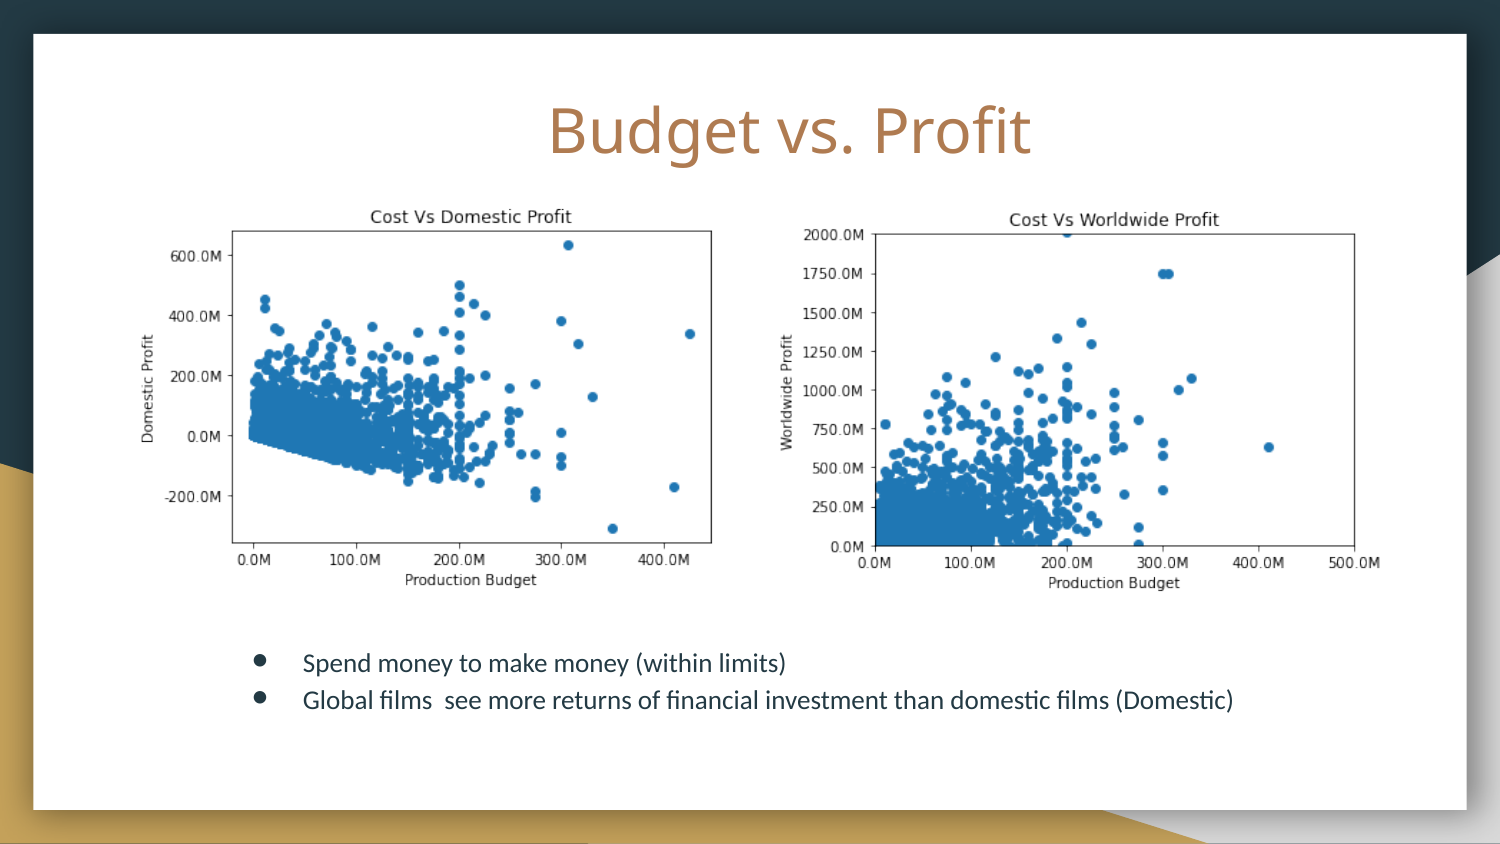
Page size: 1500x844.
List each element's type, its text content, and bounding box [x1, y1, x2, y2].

picture [133, 199, 721, 597]
list Spend money to make money (within limits) Global films see more returns of financial investment than domestic films (Domestic) [212, 625, 1368, 776]
picture [771, 201, 1390, 600]
title Budget vs. Profit [212, 75, 1368, 226]
